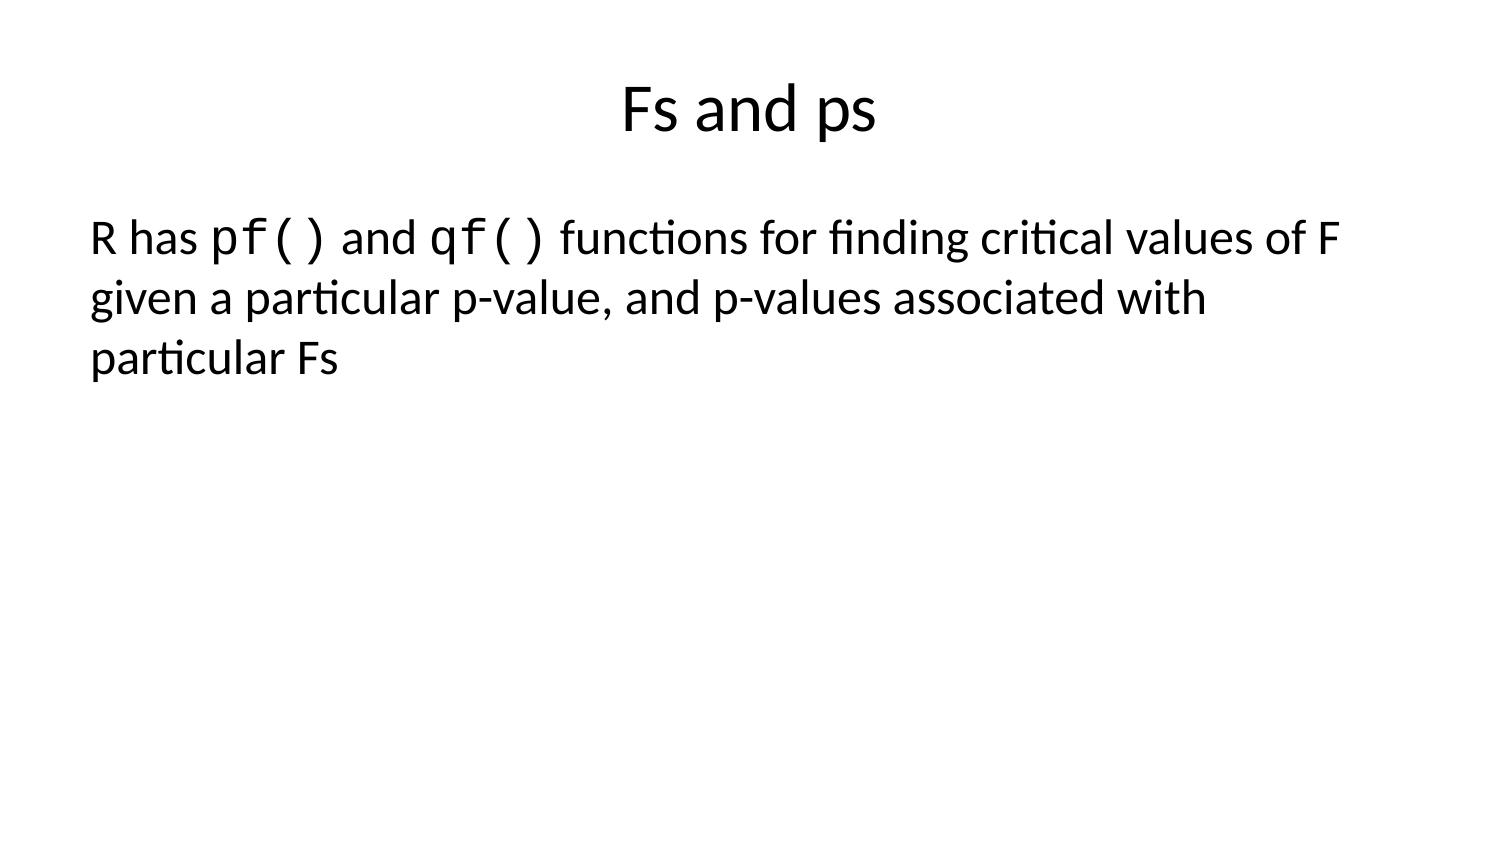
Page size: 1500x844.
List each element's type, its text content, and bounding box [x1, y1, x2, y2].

title Fs and ps [75, 33, 1425, 175]
list R has pf() and qf() functions for finding critical values of F given a particular p-value, and p-values associated with particular Fs [75, 196, 1425, 754]
